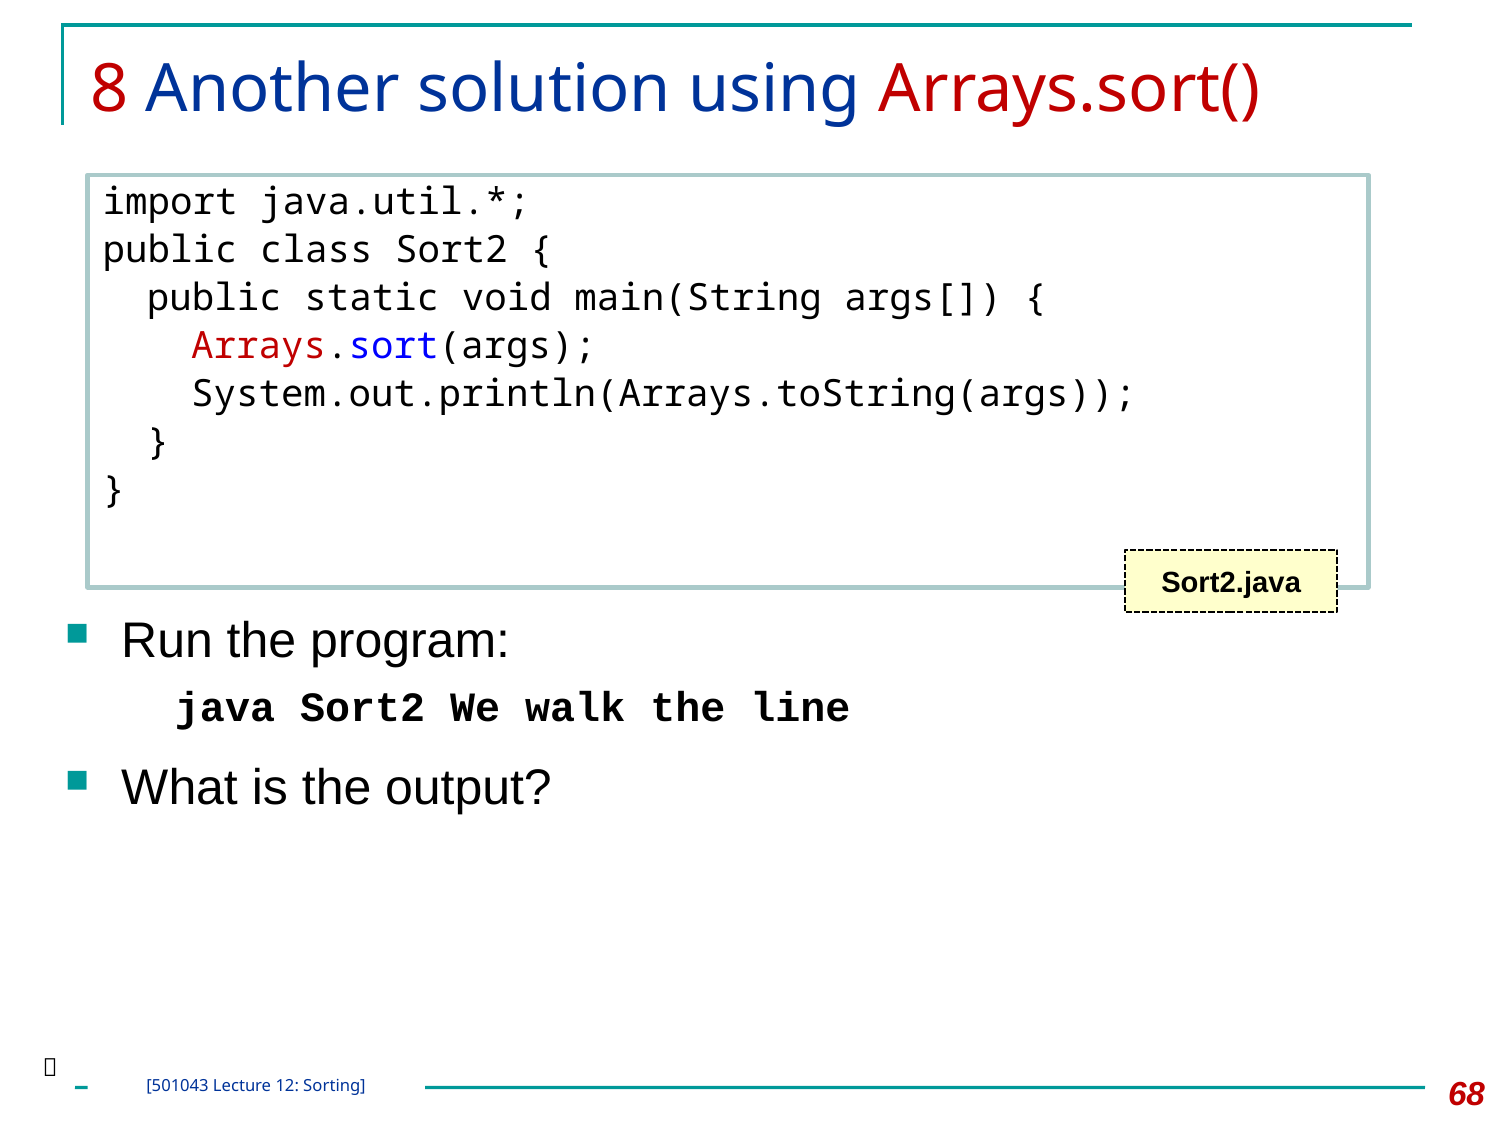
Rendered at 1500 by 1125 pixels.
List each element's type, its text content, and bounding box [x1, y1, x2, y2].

text_box [501043 Lecture 12: Sorting] [87, 1074, 425, 1100]
title 8 Another solution using Arrays.sort() [74, 37, 1426, 188]
slide_number 68 [1400, 1065, 1500, 1125]
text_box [87, 174, 1369, 613]
list Run the program: java Sort2 We walk the line What is the output? [49, 599, 1451, 888]
text_box  [24, 1050, 75, 1083]
